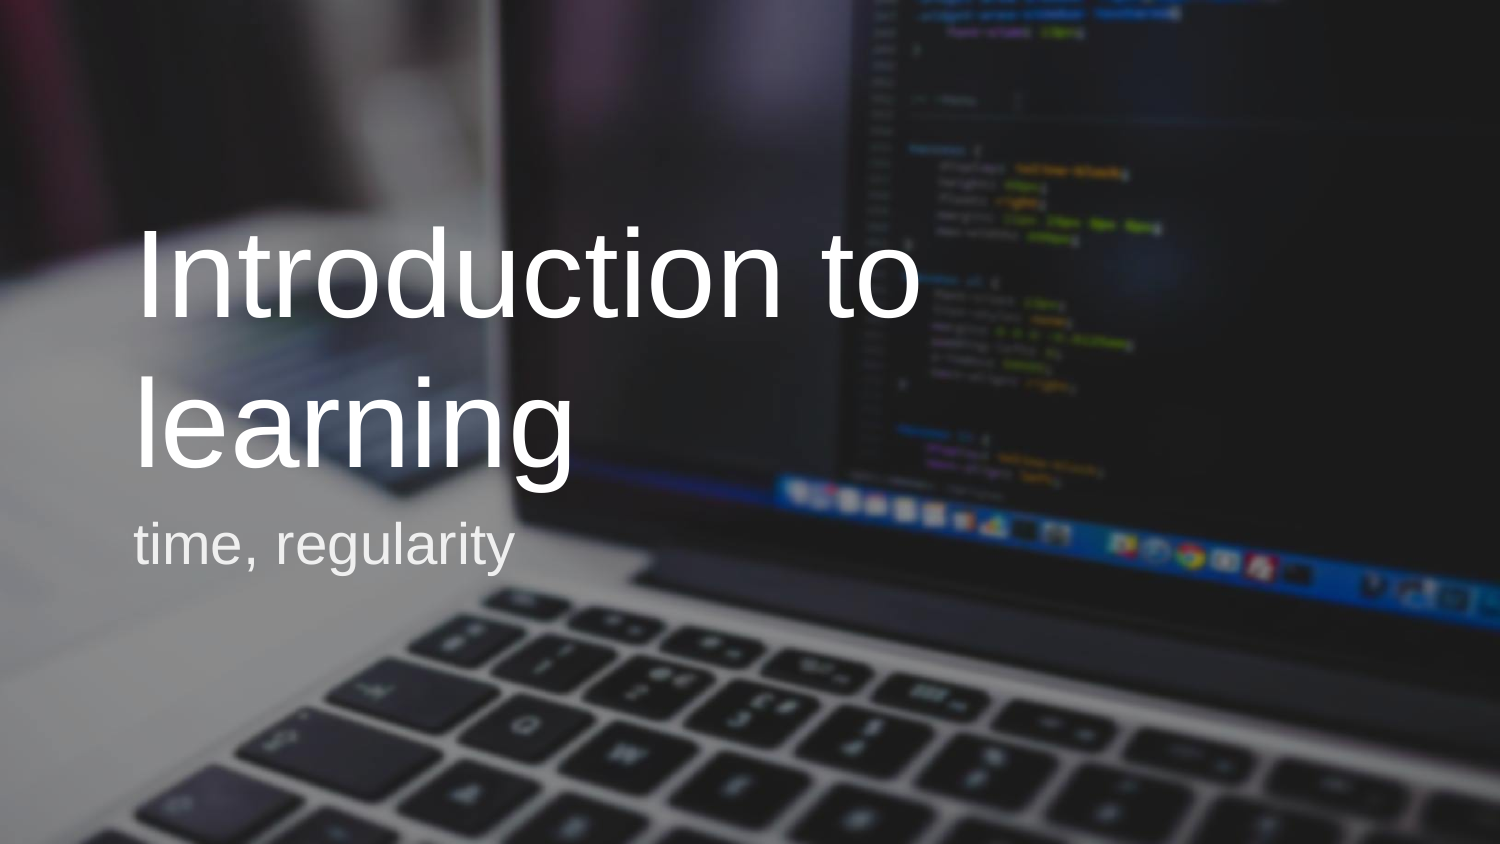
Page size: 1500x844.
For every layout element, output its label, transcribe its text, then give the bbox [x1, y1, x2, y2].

picture [0, 0, 1500, 844]
subtitle time, regularity [118, 491, 1269, 622]
text_box Introduction to learning [118, 177, 1179, 491]
